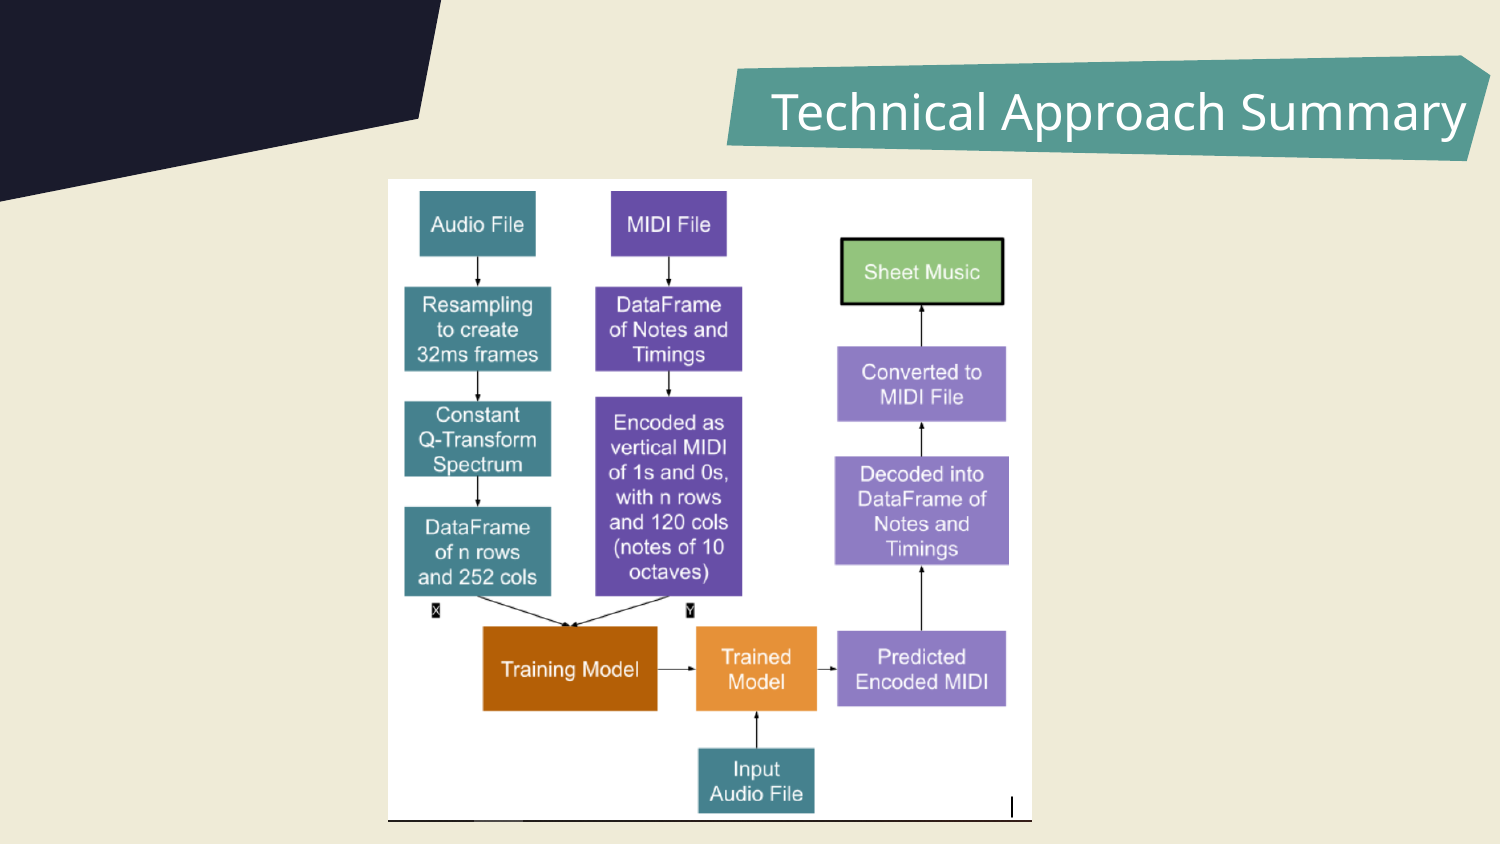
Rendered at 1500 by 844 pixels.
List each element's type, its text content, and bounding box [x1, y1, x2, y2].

title Technical Approach Summary [221, 65, 1482, 161]
text_box [1482, 69, 1491, 106]
picture [387, 178, 1033, 822]
text_box [936, 55, 1476, 65]
